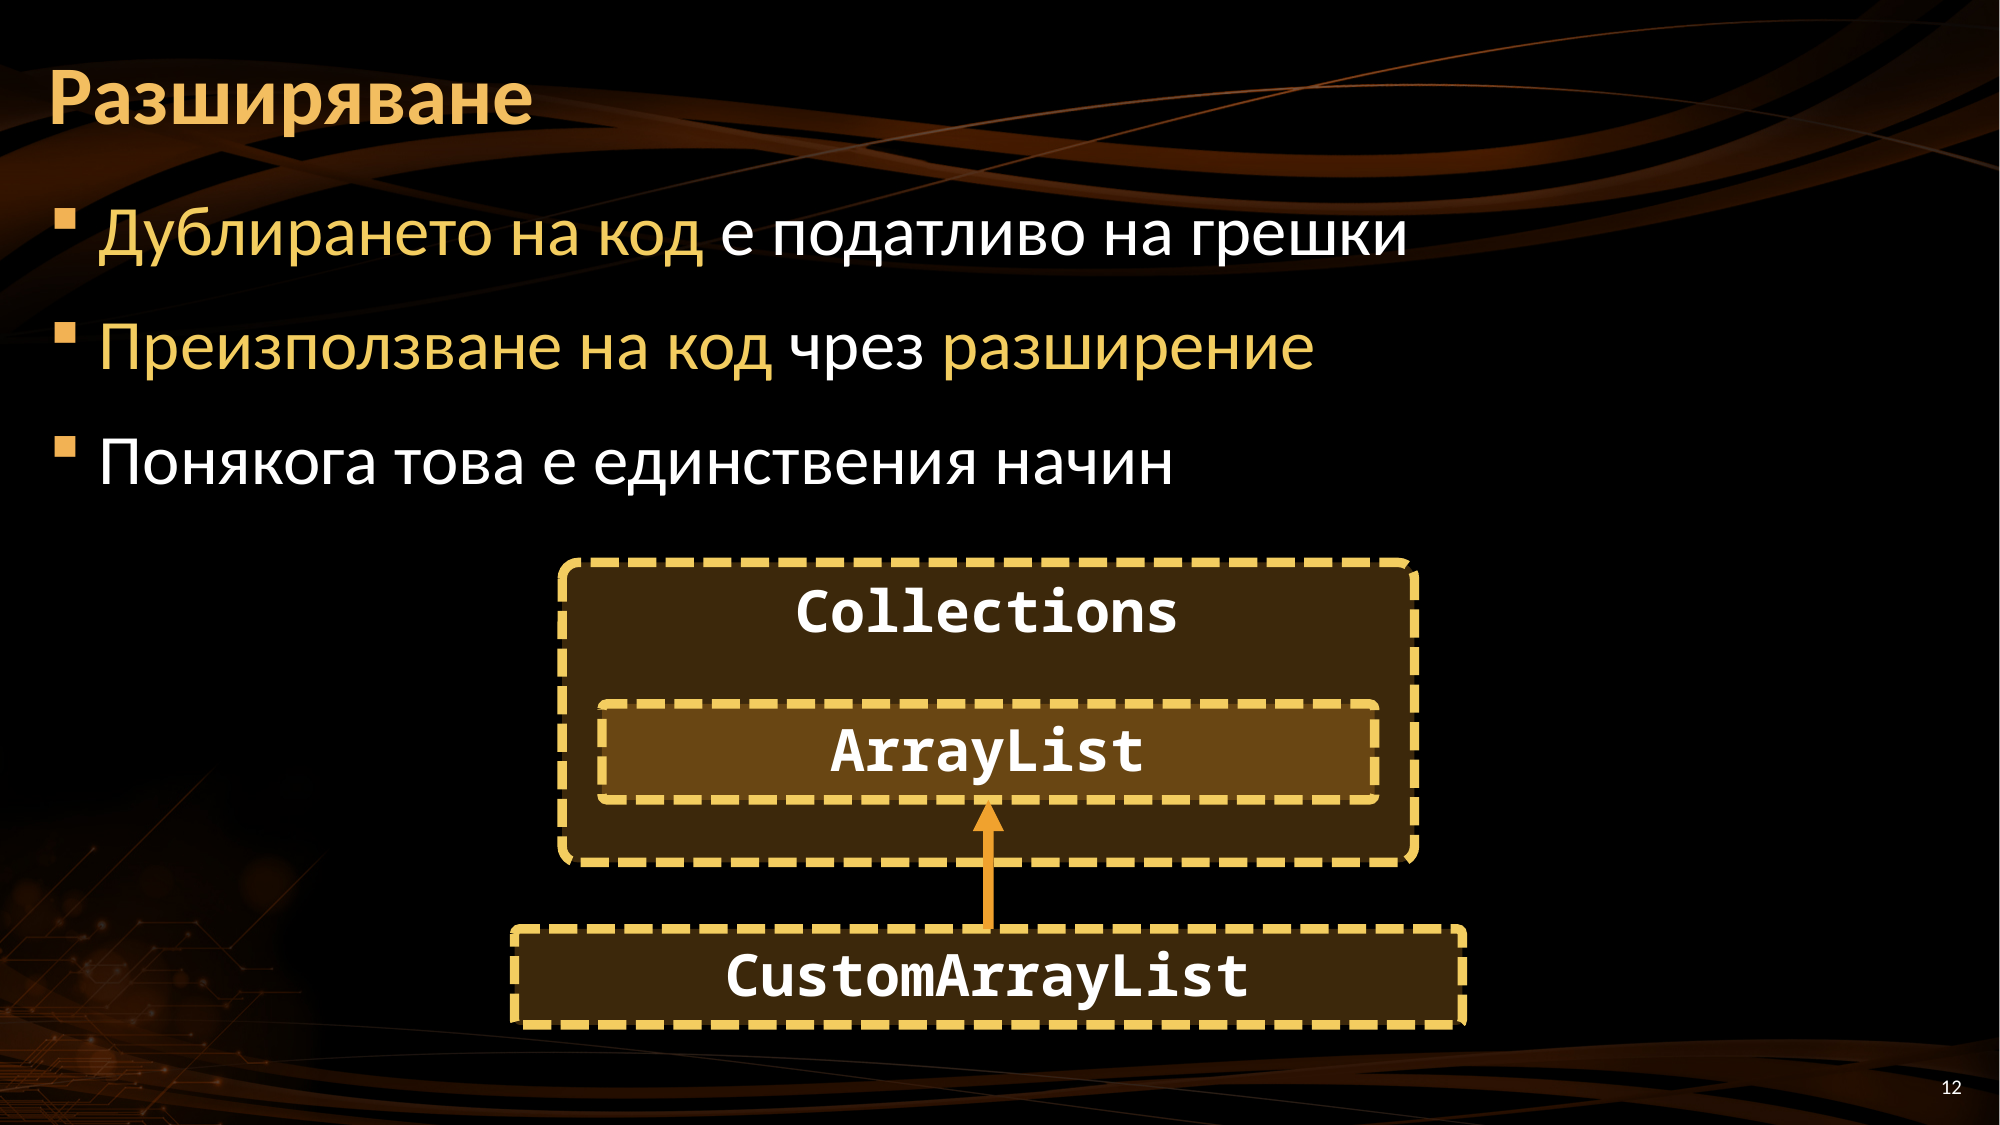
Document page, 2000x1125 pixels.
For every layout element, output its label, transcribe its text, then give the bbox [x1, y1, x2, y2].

title Разширяване [30, 6, 1602, 189]
text_box ArrayList [600, 702, 1376, 801]
list Дублирането на код е податливо на грешки Преизползване на код чрез разширение Понякога това е единствения начин [31, 174, 1968, 1089]
picture [0, 0, 2000, 1125]
text_box CustomArrayList [513, 927, 1464, 1026]
slide_number 12 [1897, 1089, 1968, 1103]
text_box Collections [561, 561, 1416, 864]
